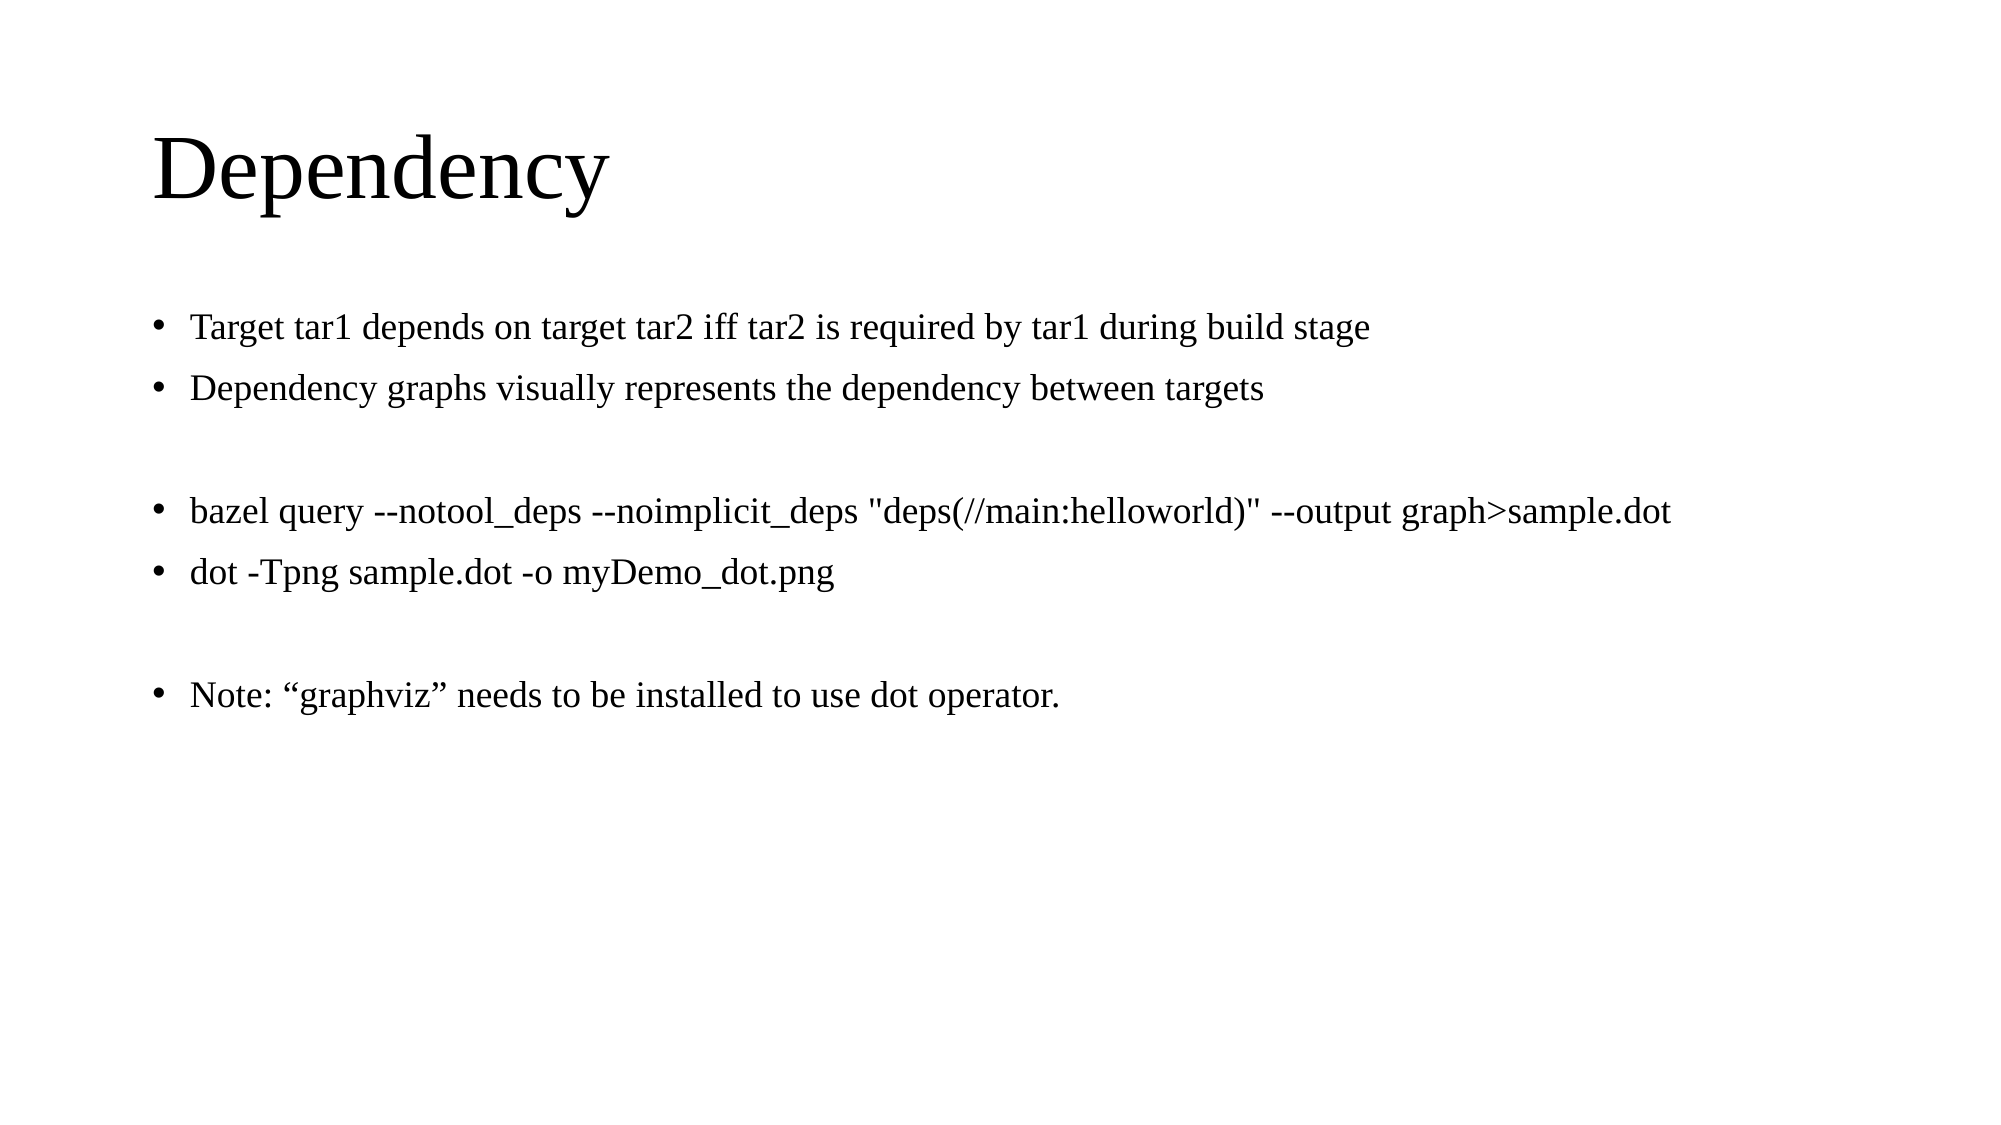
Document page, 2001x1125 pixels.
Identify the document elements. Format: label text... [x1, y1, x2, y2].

title Dependency [137, 59, 1863, 278]
list Target tar1 depends on target tar2 iff tar2 is required by tar1 during build stage Dependency graphs visually represents the dependency between targets bazel query --notool_deps --noimplicit_deps "deps(//main:helloworld)" --output graph>sample.dot dot -Tpng sample.dot -o myDemo_dot.png Note: “graphviz” needs to be installed to use dot operator. [137, 299, 1863, 1014]
